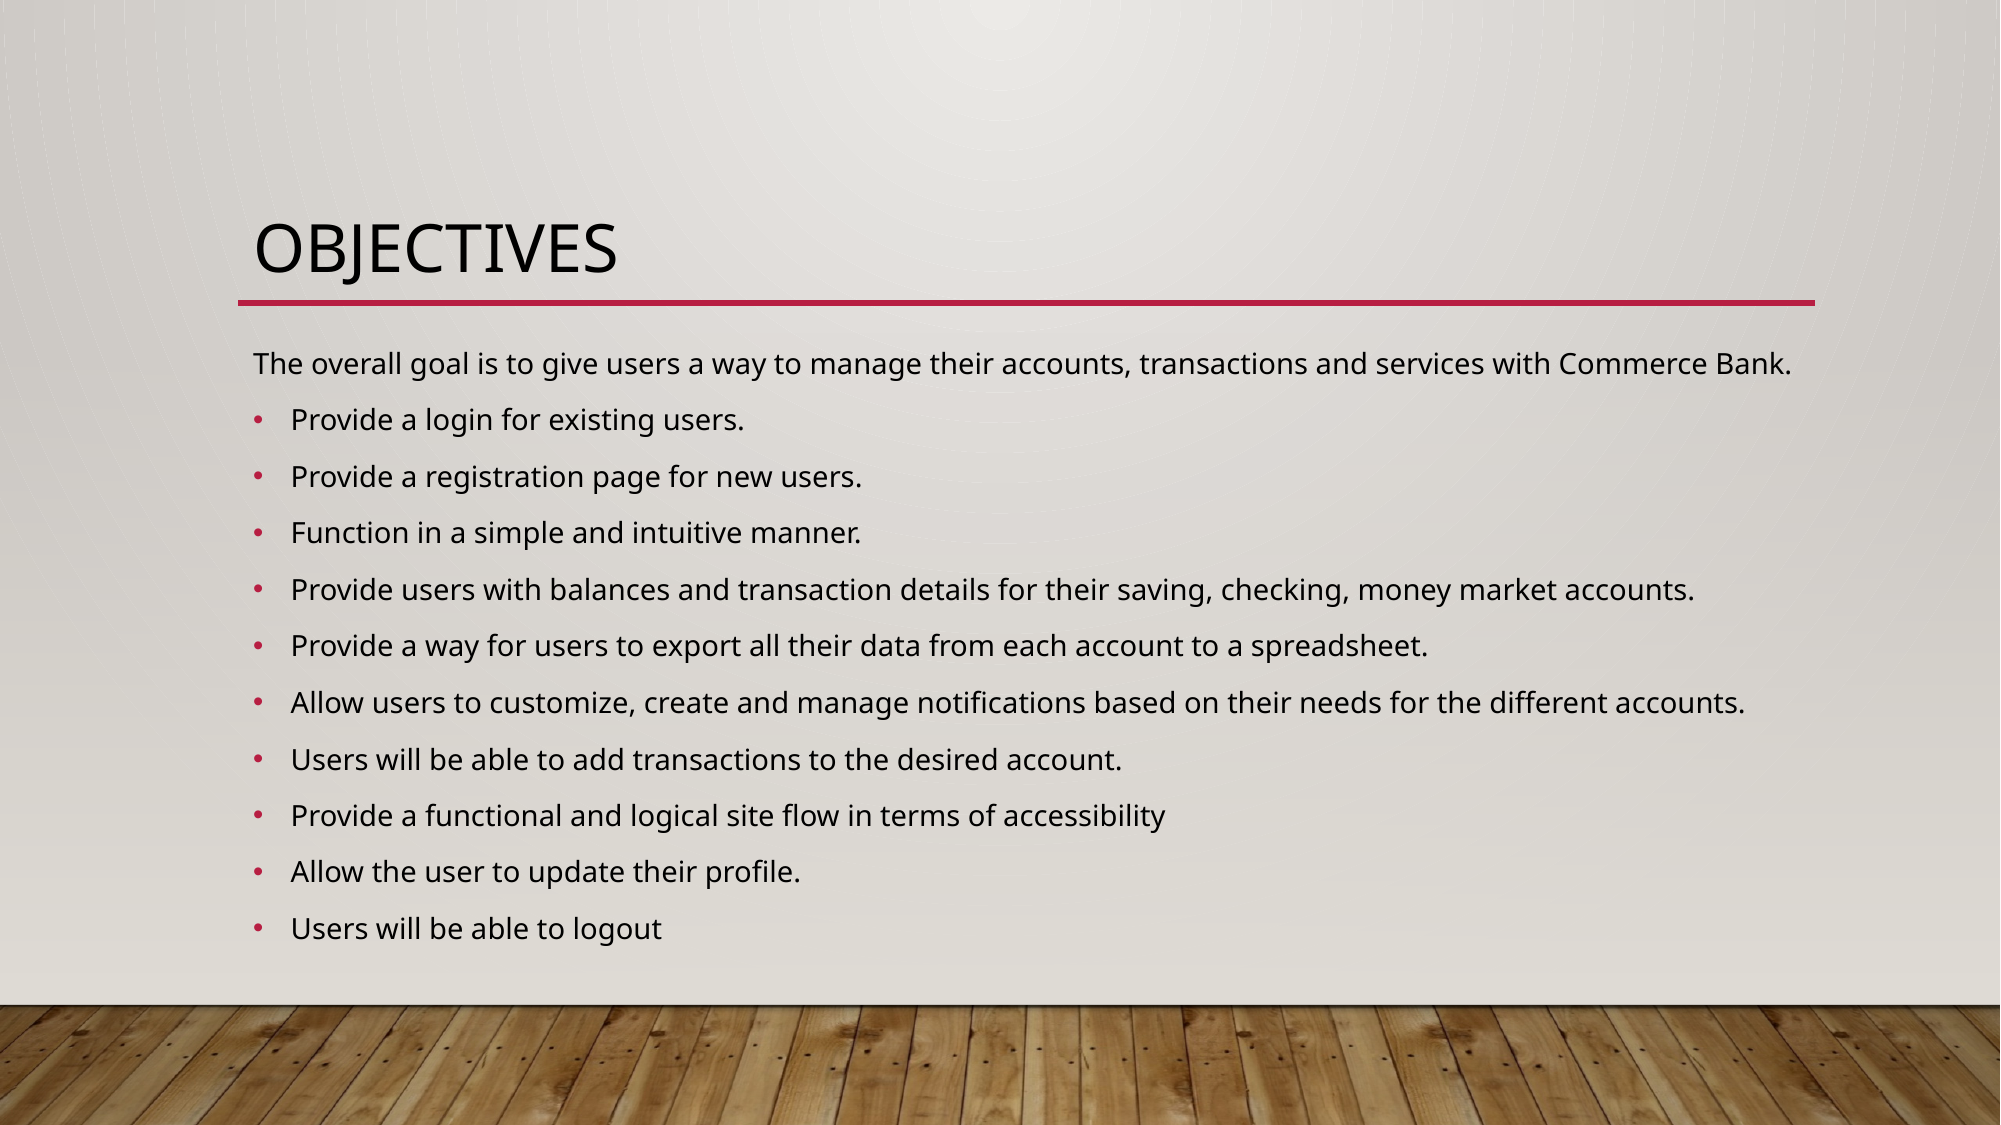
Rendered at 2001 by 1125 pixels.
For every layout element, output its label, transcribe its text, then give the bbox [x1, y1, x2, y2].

title Objectives [238, 207, 1814, 304]
list The overall goal is to give users a way to manage their accounts, transactions and services with Commerce Bank. Provide a login for existing users. Provide a registration page for new users. Function in a simple and intuitive manner. Provide users with balances and transaction details for their saving, checking, money market accounts. Provide a way for users to export all their data from each account to a spreadsheet. Allow users to customize, create and manage notifications based on their needs for the different accounts. Users will be able to add transactions to the desired account. Provide a functional and logical site flow in terms of accessibility Allow the user to update their profile. Users will be able to logout [238, 330, 1814, 989]
picture [0, 1005, 2000, 1125]
